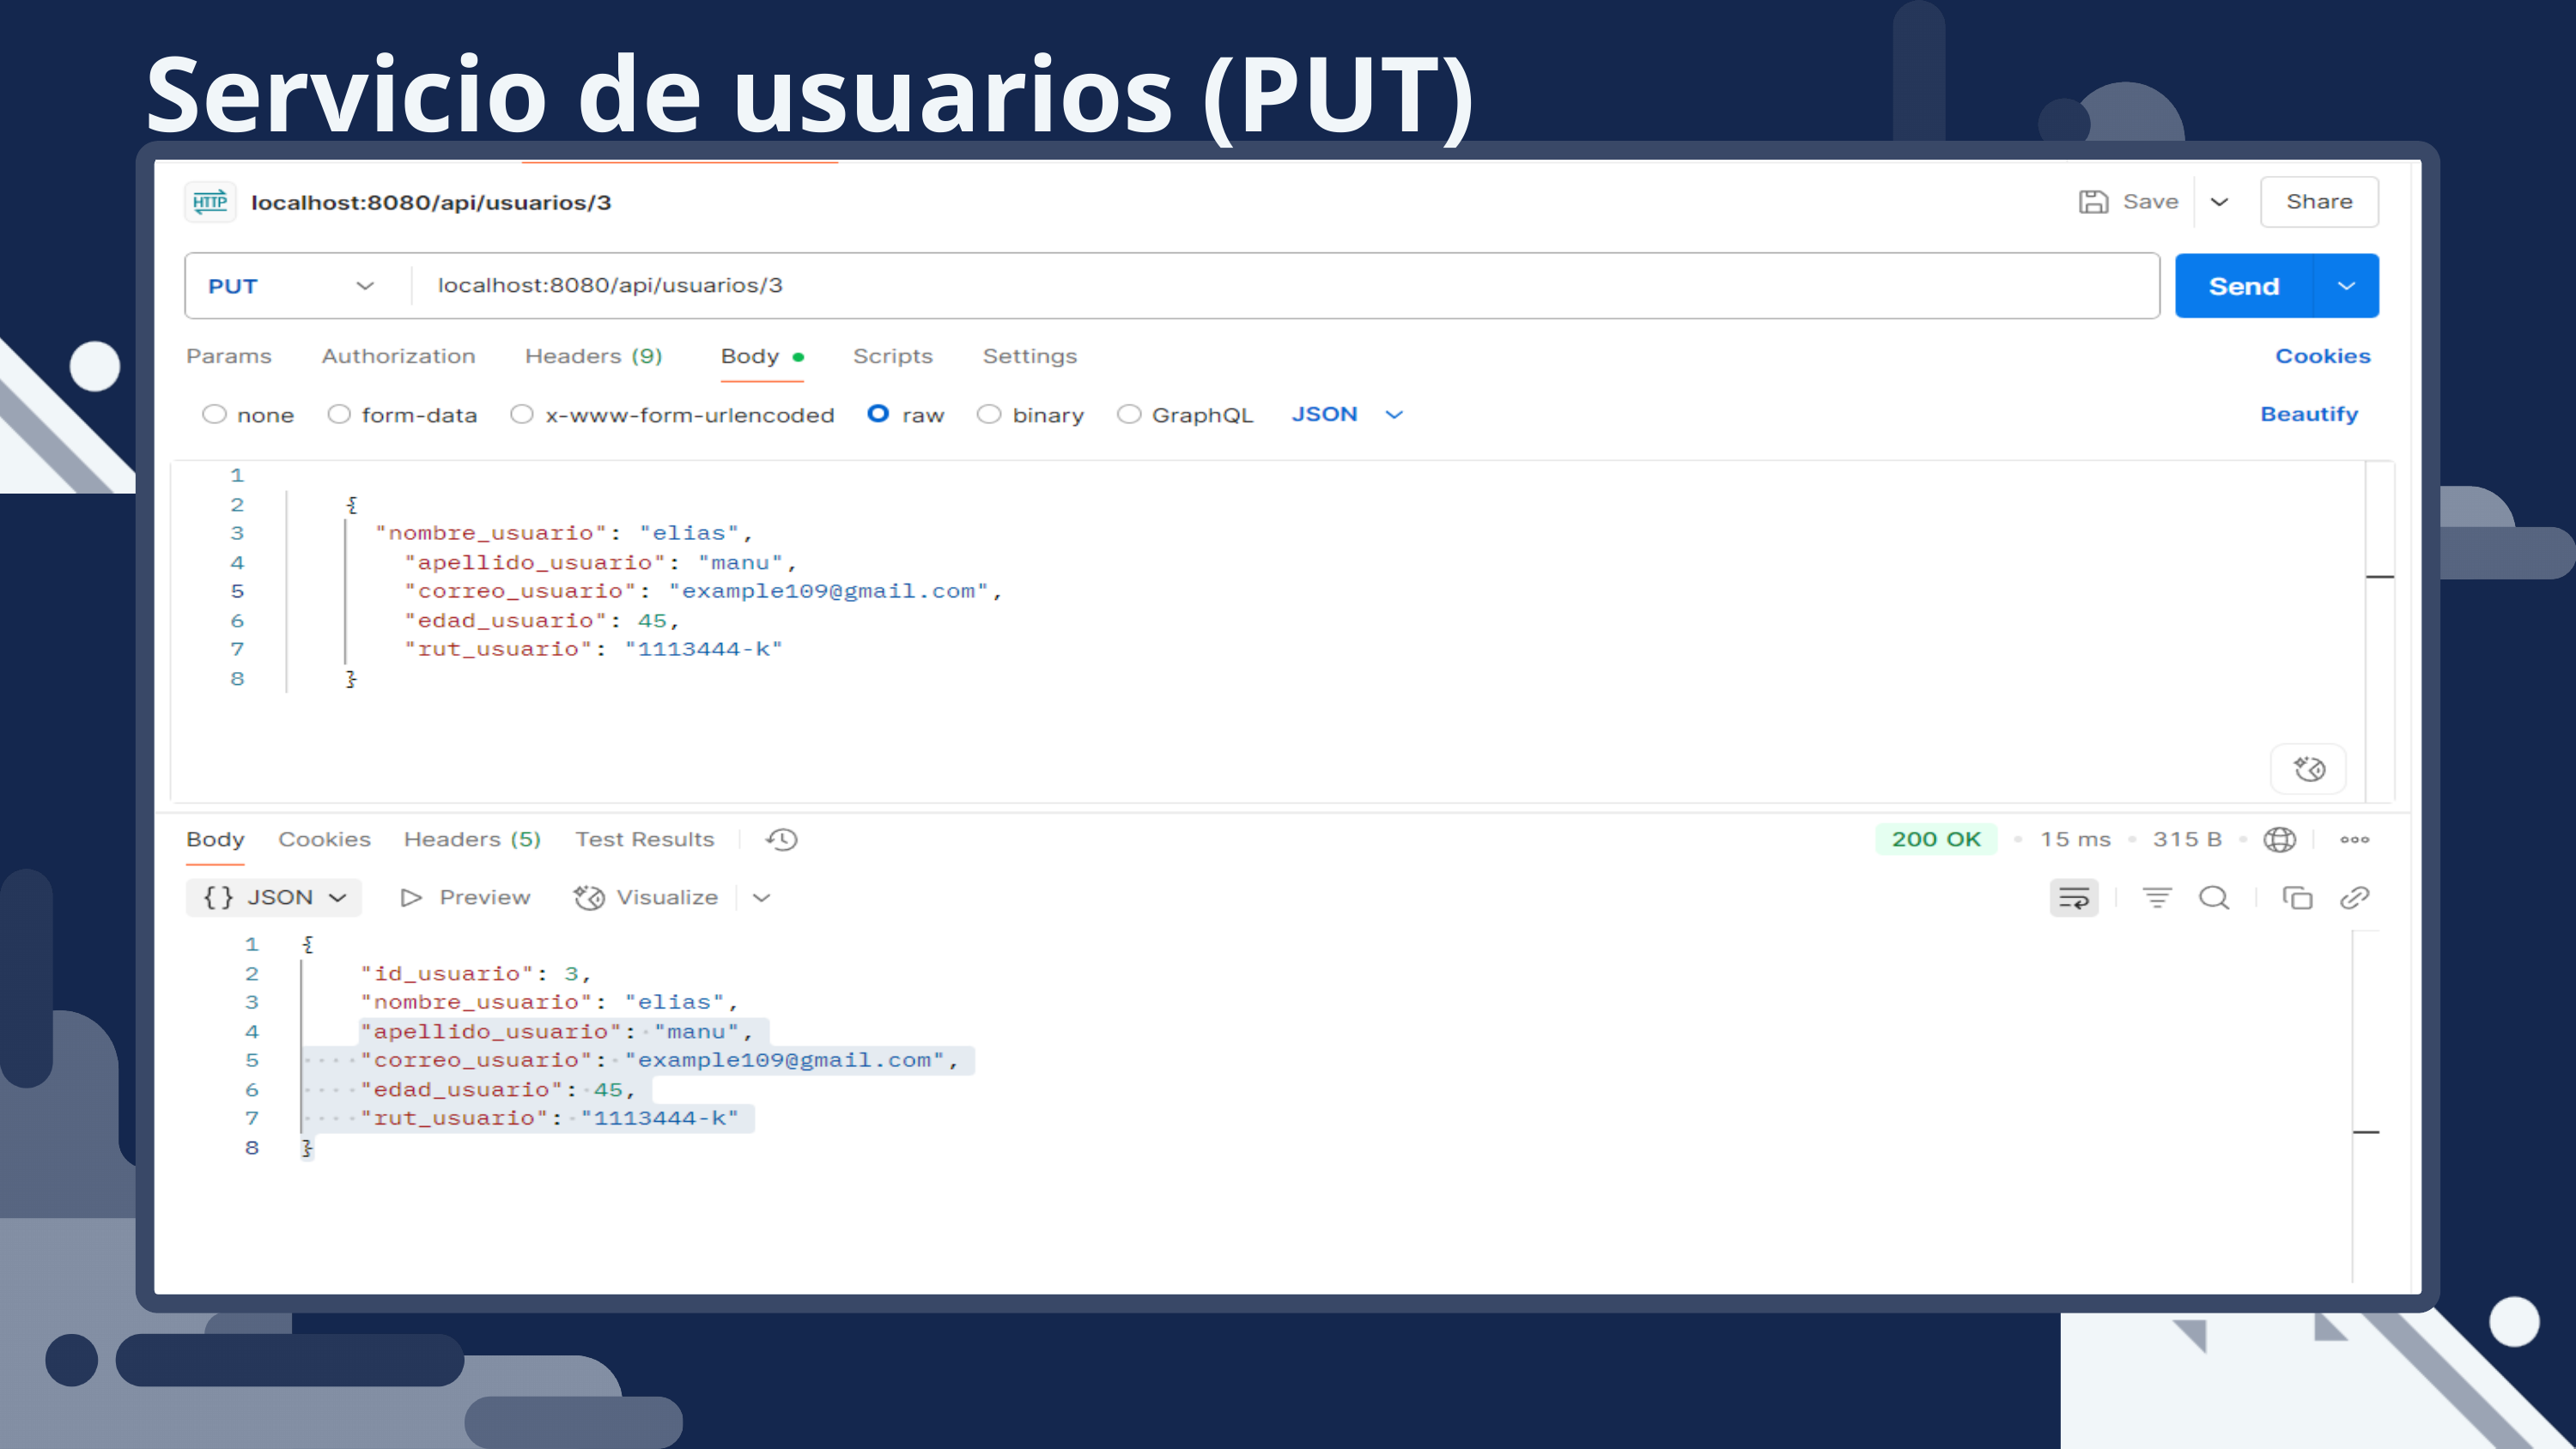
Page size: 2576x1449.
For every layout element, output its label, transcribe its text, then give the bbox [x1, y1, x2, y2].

text_box [0, 0, 156, 494]
text_box [2060, 933, 2576, 1449]
text_box [0, 869, 683, 1449]
text_box [1893, 0, 2576, 580]
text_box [144, 130, 2432, 1304]
picture [155, 159, 2421, 1294]
text_box Servicio de usuarios (PUT) [144, 52, 1826, 128]
